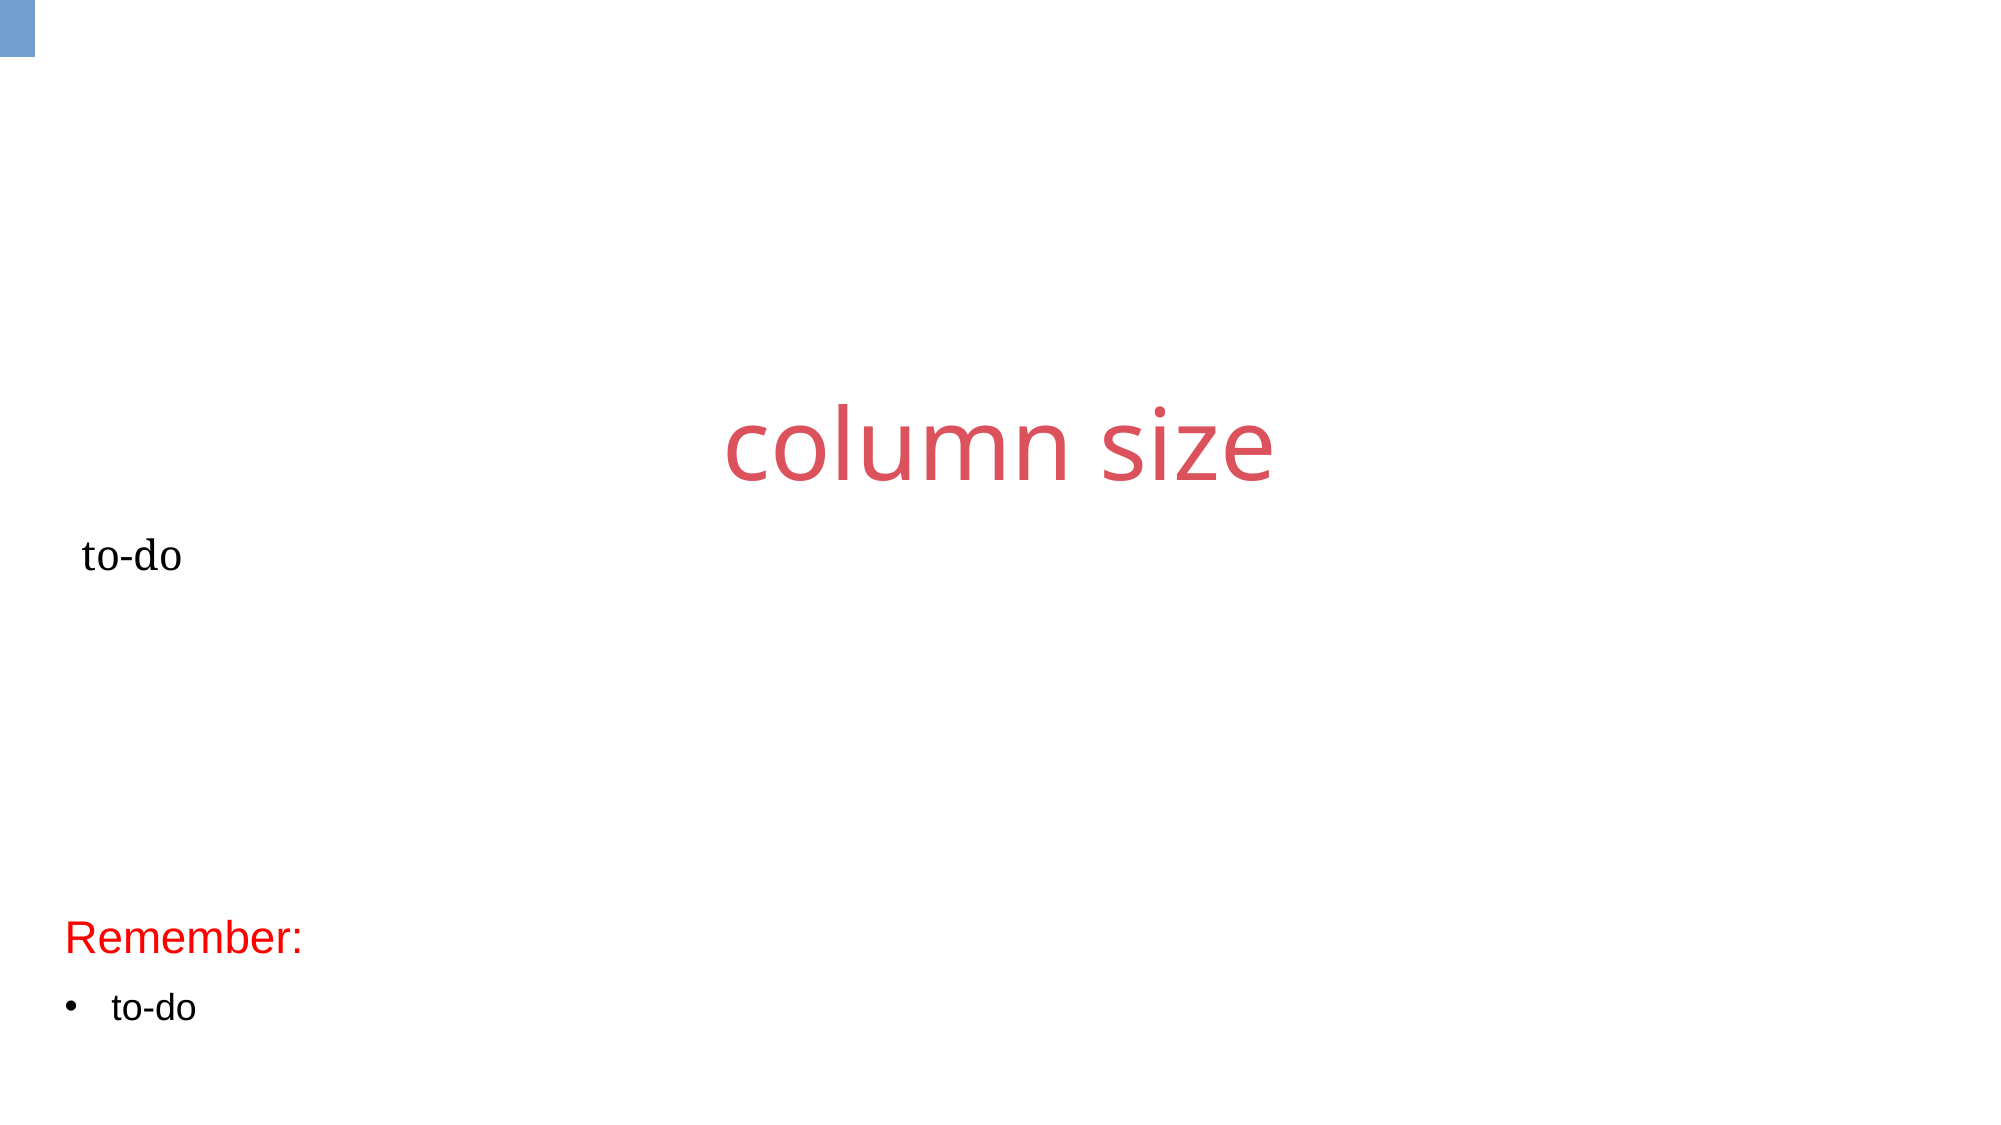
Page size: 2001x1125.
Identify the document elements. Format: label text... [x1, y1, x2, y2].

text_box Remember: to-do [49, 900, 1976, 1036]
text_box column size [275, 373, 1725, 521]
text_box to-do [66, 521, 1934, 586]
